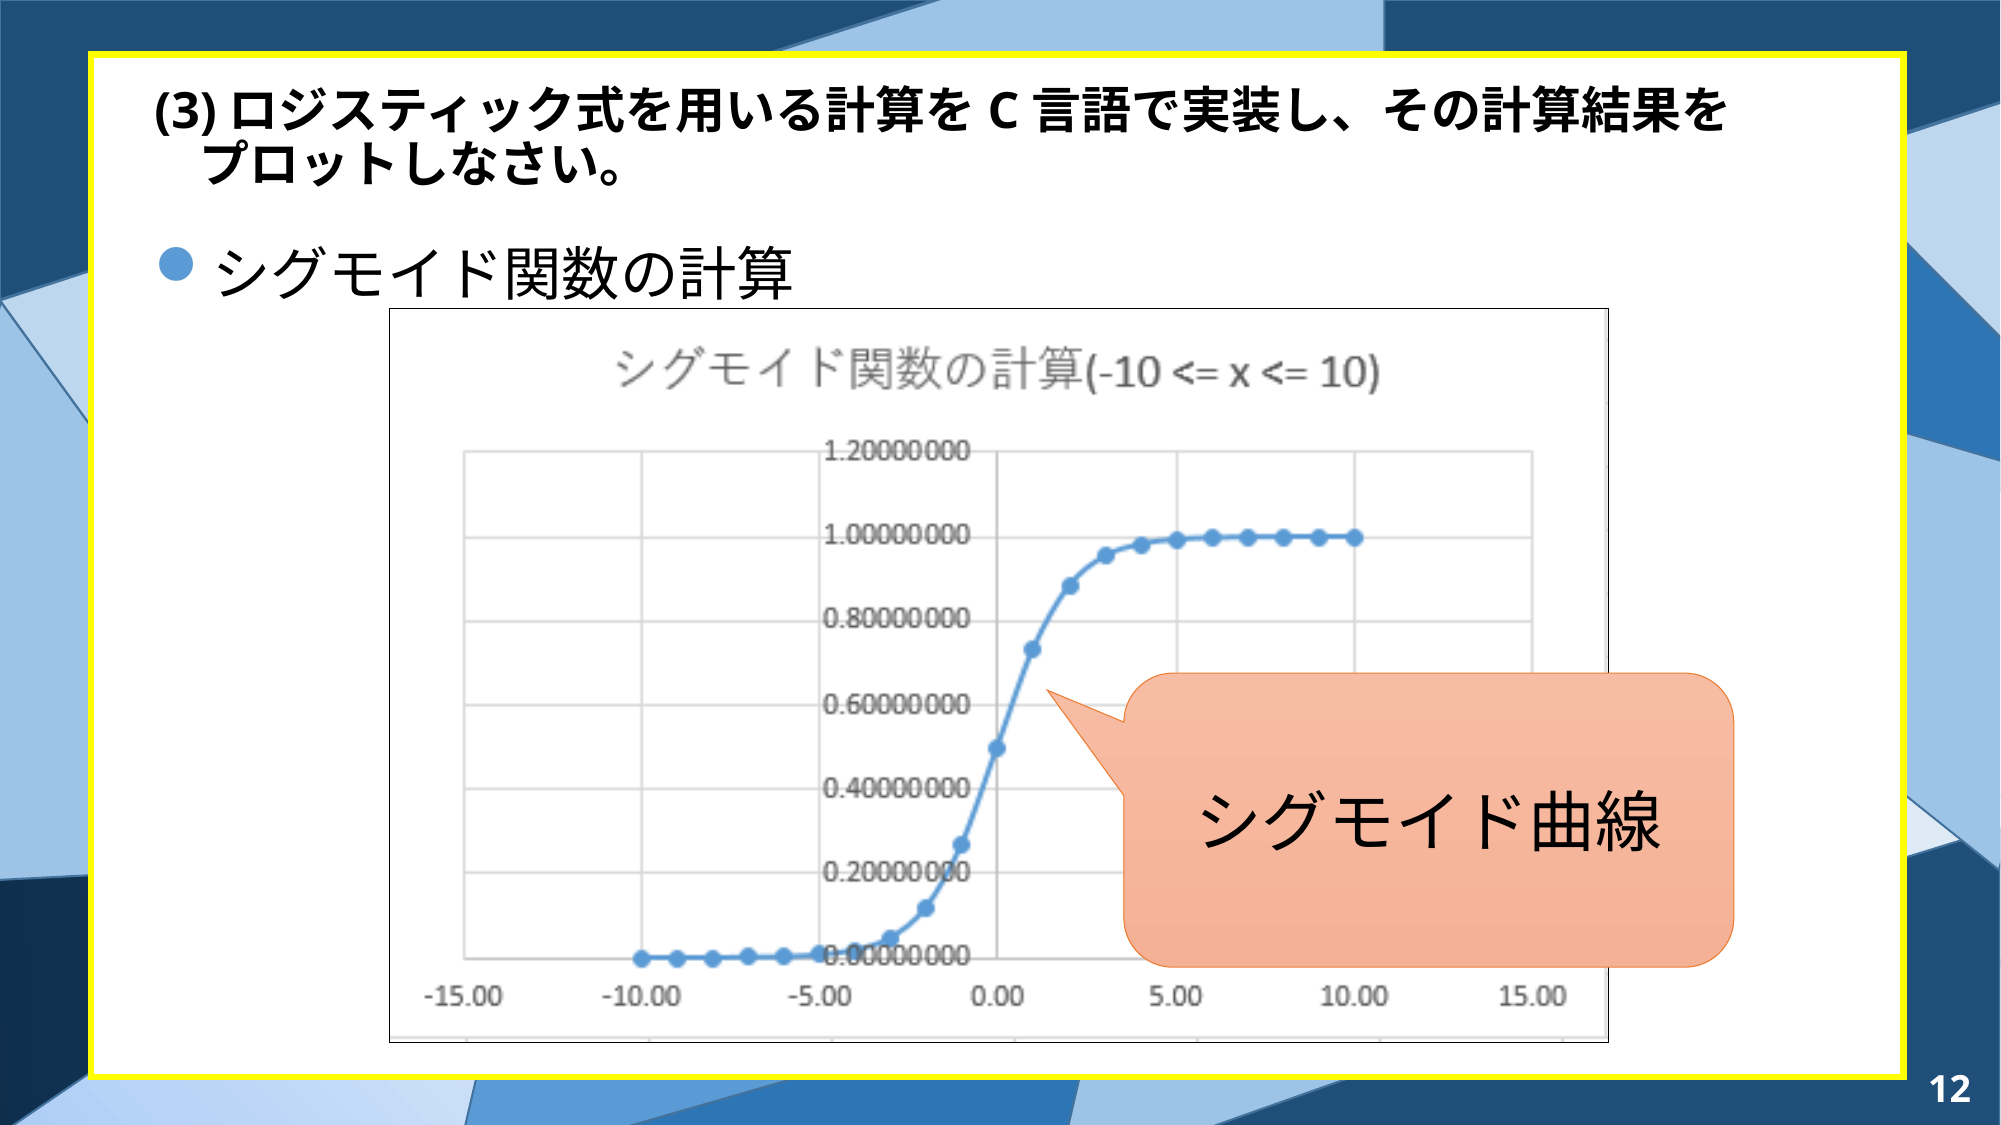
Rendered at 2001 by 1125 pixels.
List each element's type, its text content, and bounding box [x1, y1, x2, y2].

picture [389, 308, 1609, 1043]
text_box シグモイド曲線 [1609, 672, 1735, 968]
list シグモイド関数の計算 [139, 229, 1859, 1067]
title (3)ロジスティック式を用いる計算をC言語で実装し、その計算結果を プロットしなさい。 [139, 70, 1859, 209]
slide_number 12 [1913, 1058, 1991, 1118]
